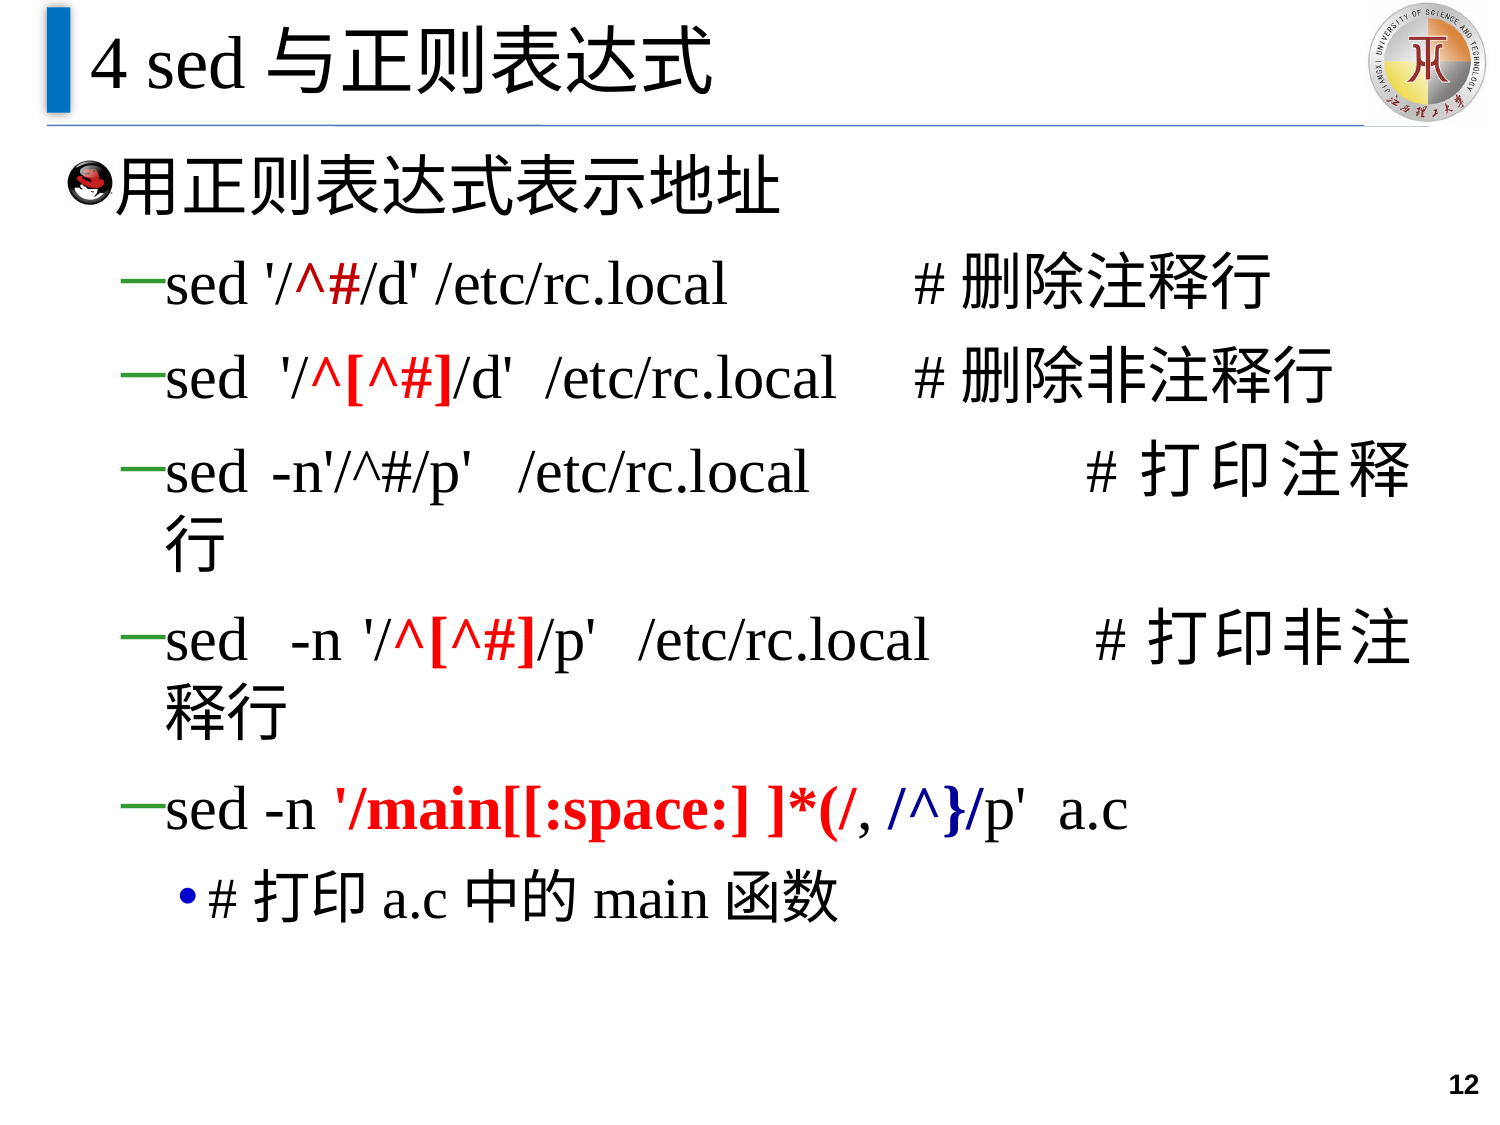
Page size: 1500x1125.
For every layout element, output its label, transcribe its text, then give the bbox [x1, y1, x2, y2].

picture [1364, 0, 1490, 126]
title 4 sed与正则表达式 [75, 0, 1425, 122]
slide_number 12 [1355, 1042, 1495, 1125]
picture [65, 160, 115, 207]
list 用正则表达式表示地址 sed '/^#/d' /etc/rc.local #删除注释行 sed '/^[^#]/d' /etc/rc.local #删除非注释行 sed -n'/^#/p' /etc/rc.local #打印注释行 sed -n '/^[^#]/p' /etc/rc.local #打印非注释行 sed -n '/main[[:space:] ]*(/, /^}/p' a.c #打印a.c中的main函数 [50, 135, 1427, 1088]
